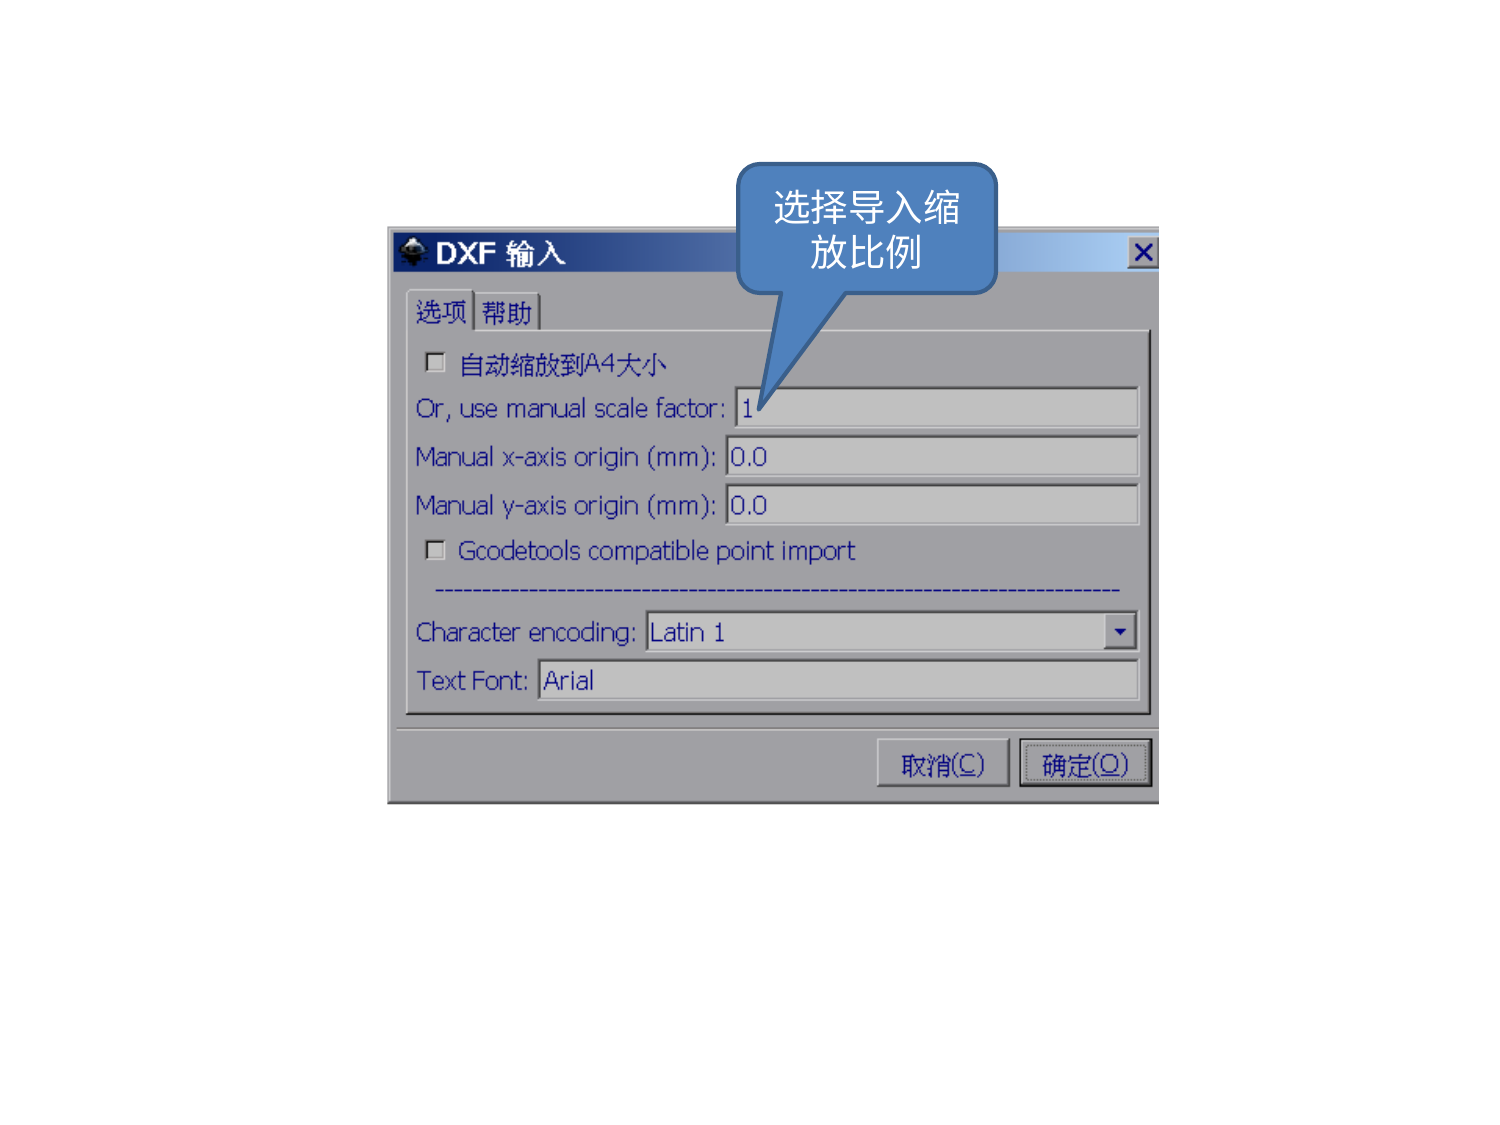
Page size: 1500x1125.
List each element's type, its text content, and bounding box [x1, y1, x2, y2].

picture [386, 222, 1159, 806]
text_box 选择导入缩放比例 [736, 161, 999, 221]
